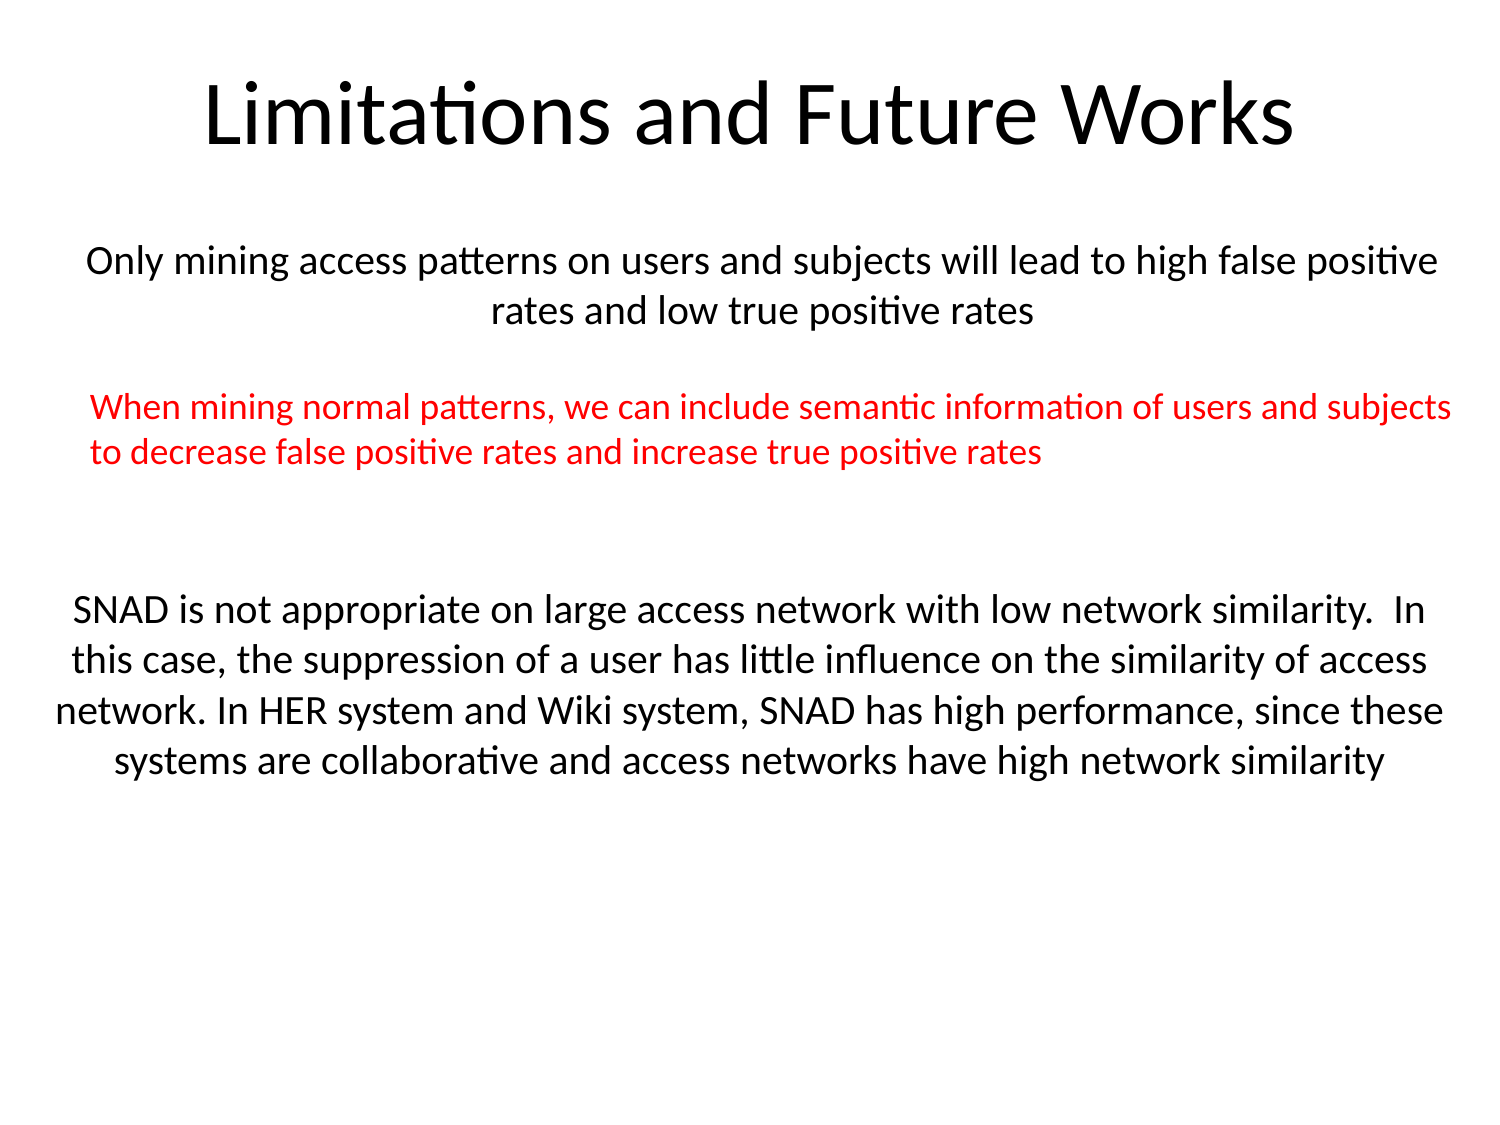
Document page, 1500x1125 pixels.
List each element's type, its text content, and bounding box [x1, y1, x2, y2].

text_box Limitations and Future Works [74, 45, 1425, 163]
text_box SNAD is not appropriate on large access network with low network similarity. In this case, the suppression of a user has little influence on the similarity of access network. In HER system and Wiki system, SNAD has high performance, since these systems are collaborative and access networks have high network similarity [37, 574, 1463, 813]
text_box When mining normal patterns, we can include semantic information of users and subjects to decrease false positive rates and increase true positive rates [74, 375, 1500, 500]
text_box Only mining access patterns on users and subjects will lead to high false positive rates and low true positive rates [49, 224, 1475, 350]
